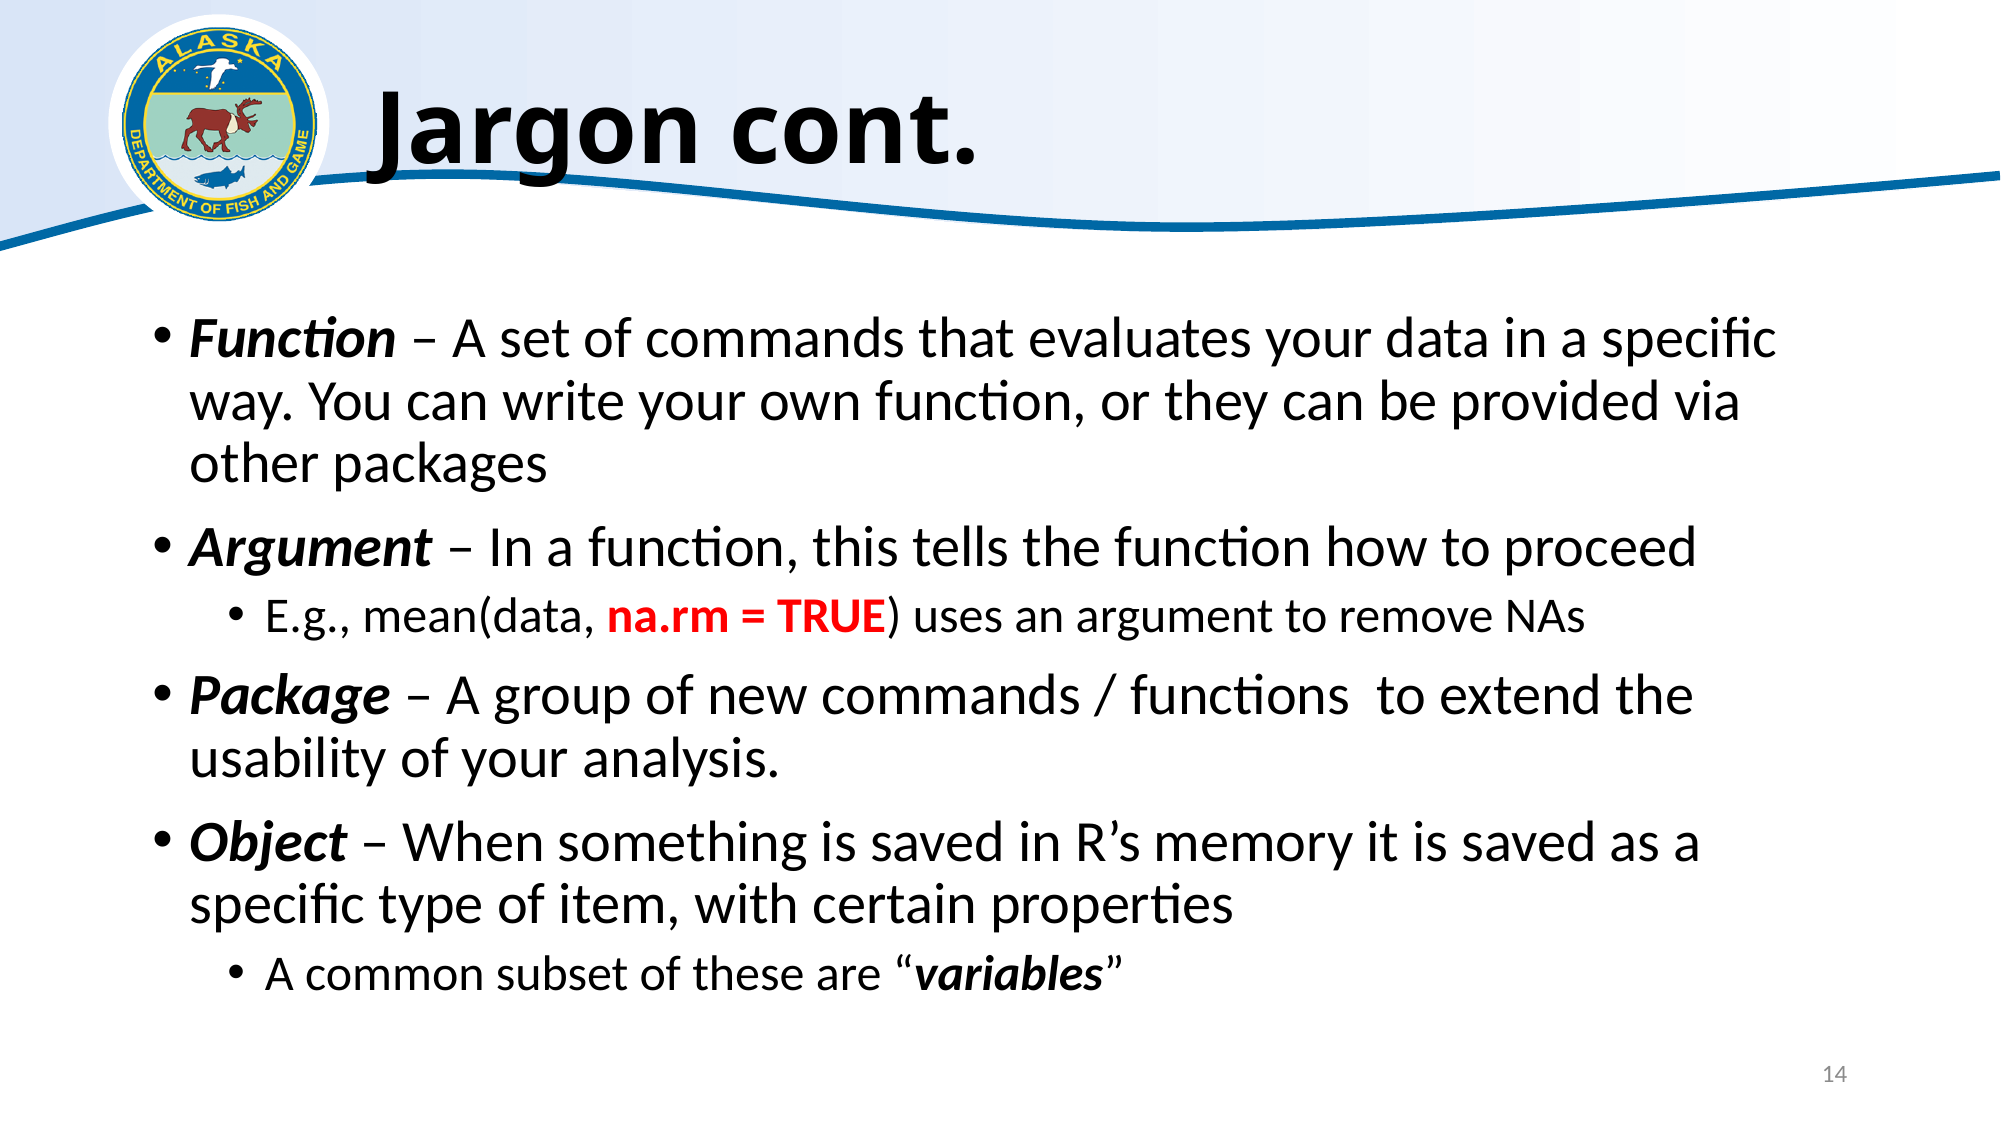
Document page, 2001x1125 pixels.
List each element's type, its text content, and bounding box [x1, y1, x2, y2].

list Function – A set of commands that evaluates your data in a specific way. You can write your own function, or they can be provided via other packages Argument – In a function, this tells the function how to proceed E.g., mean(data, na.rm = TRUE) uses an argument to remove NAs Package – A group of new commands / functions to extend the usability of your analysis. Object – When something is saved in R’s memory it is saved as a specific type of item, with certain properties A common subset of these are “variables” [137, 299, 1863, 1014]
picture [30, 14, 408, 232]
slide_number 14 [1412, 1042, 1863, 1103]
title Jargon cont. [359, 30, 1863, 232]
